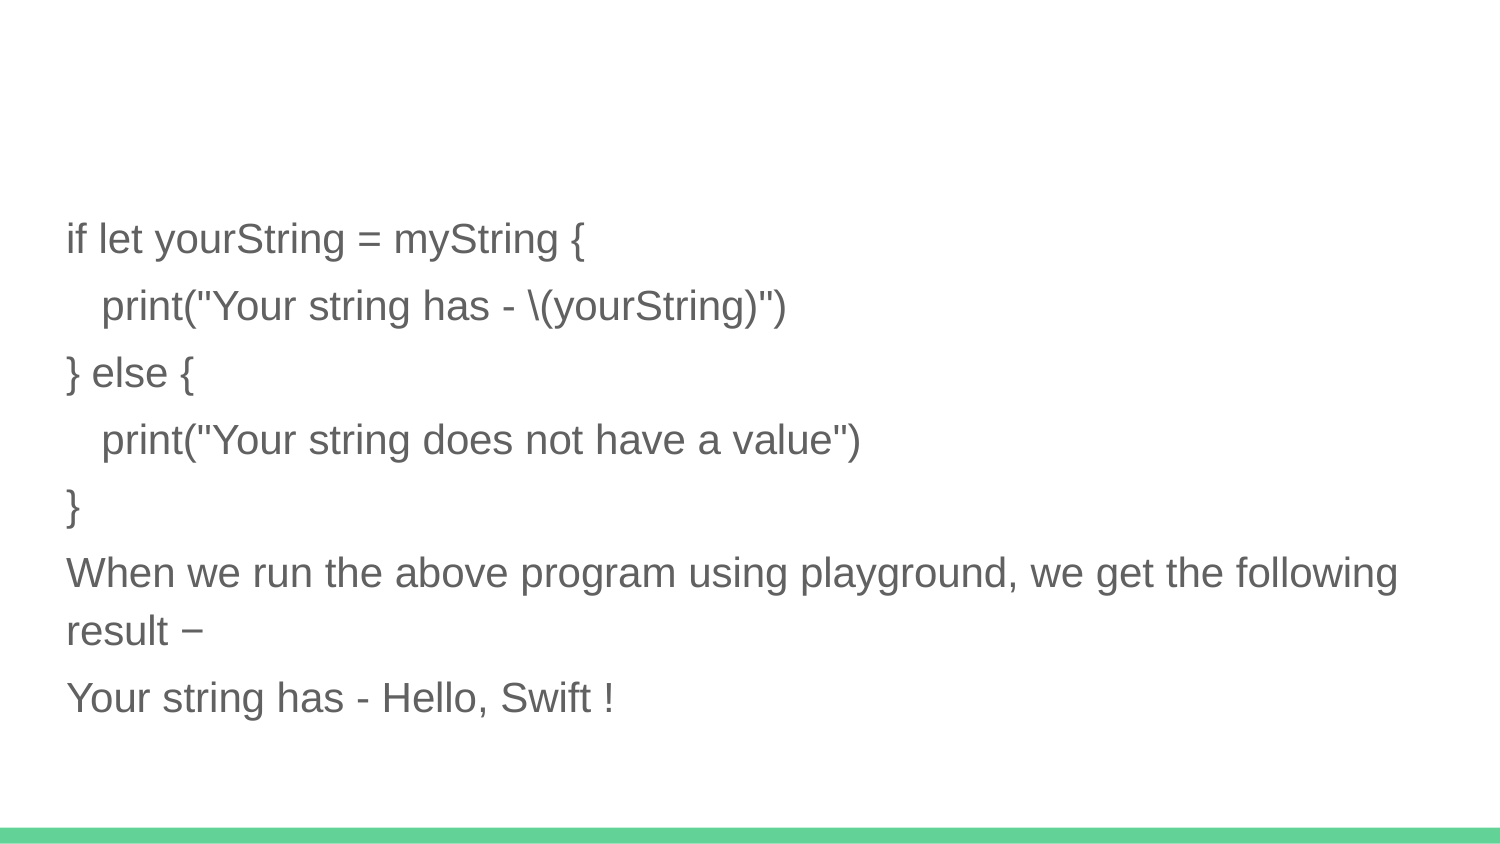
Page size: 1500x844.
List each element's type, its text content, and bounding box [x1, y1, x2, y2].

list if let yourString = myString { print("Your string has - \(yourString)") } else { print("Your string does not have a value") } When we run the above program using playground, we get the following result − Your string has - Hello, Swift ! [51, 189, 1449, 750]
